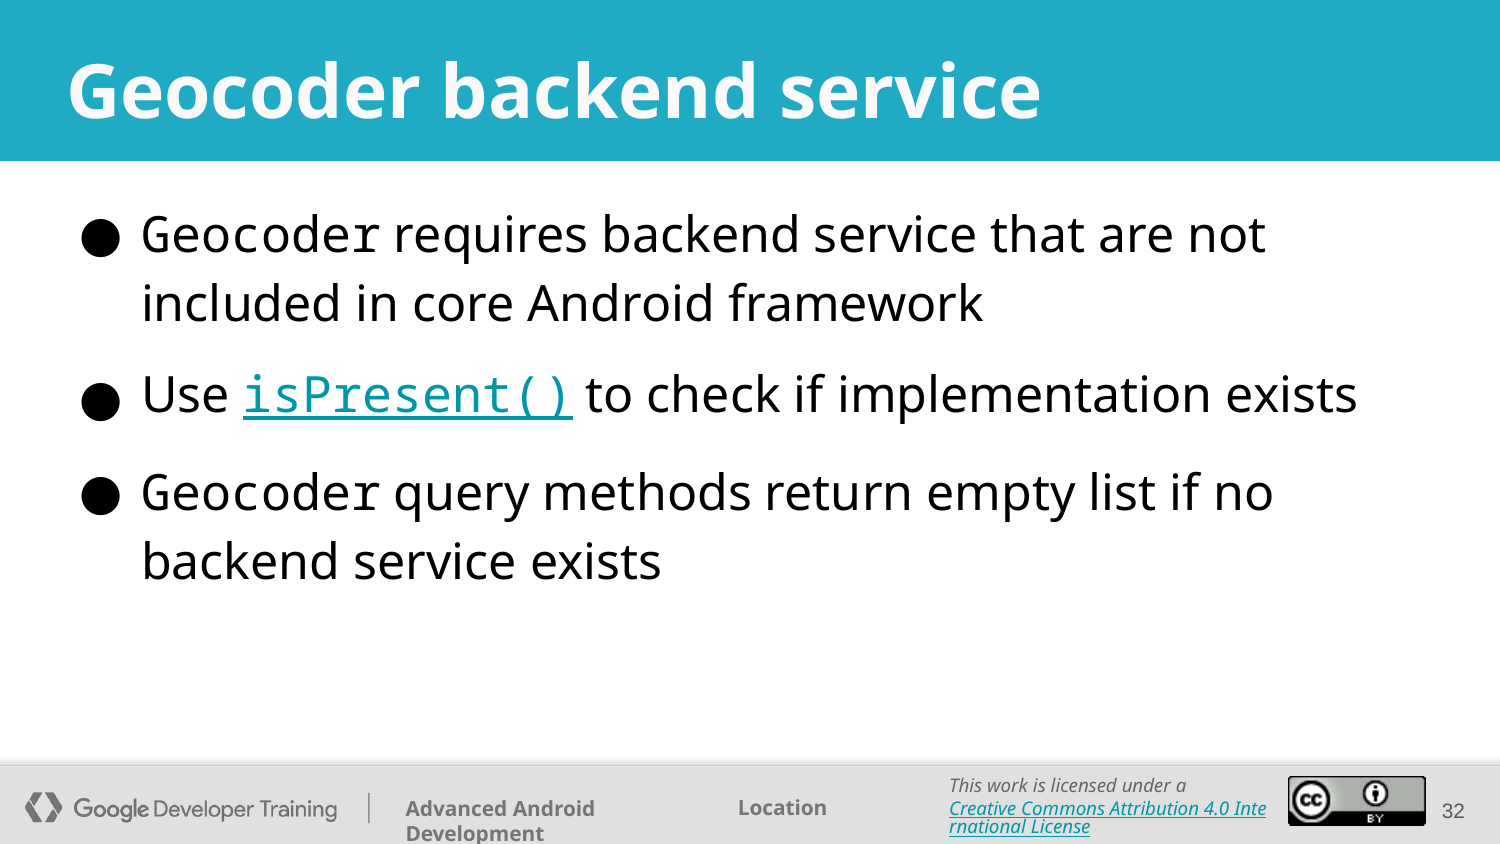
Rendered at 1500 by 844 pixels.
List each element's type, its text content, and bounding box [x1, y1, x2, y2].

list Geocoder requires backend service that are not included in core Android framework Use isPresent() to check if implementation exists Geocoder query methods return empty list if no backend service exists [51, 178, 1488, 747]
slide_number ‹#› [1389, 777, 1480, 842]
title Geocoder backend service [51, 28, 1449, 122]
picture [0, 161, 1500, 844]
